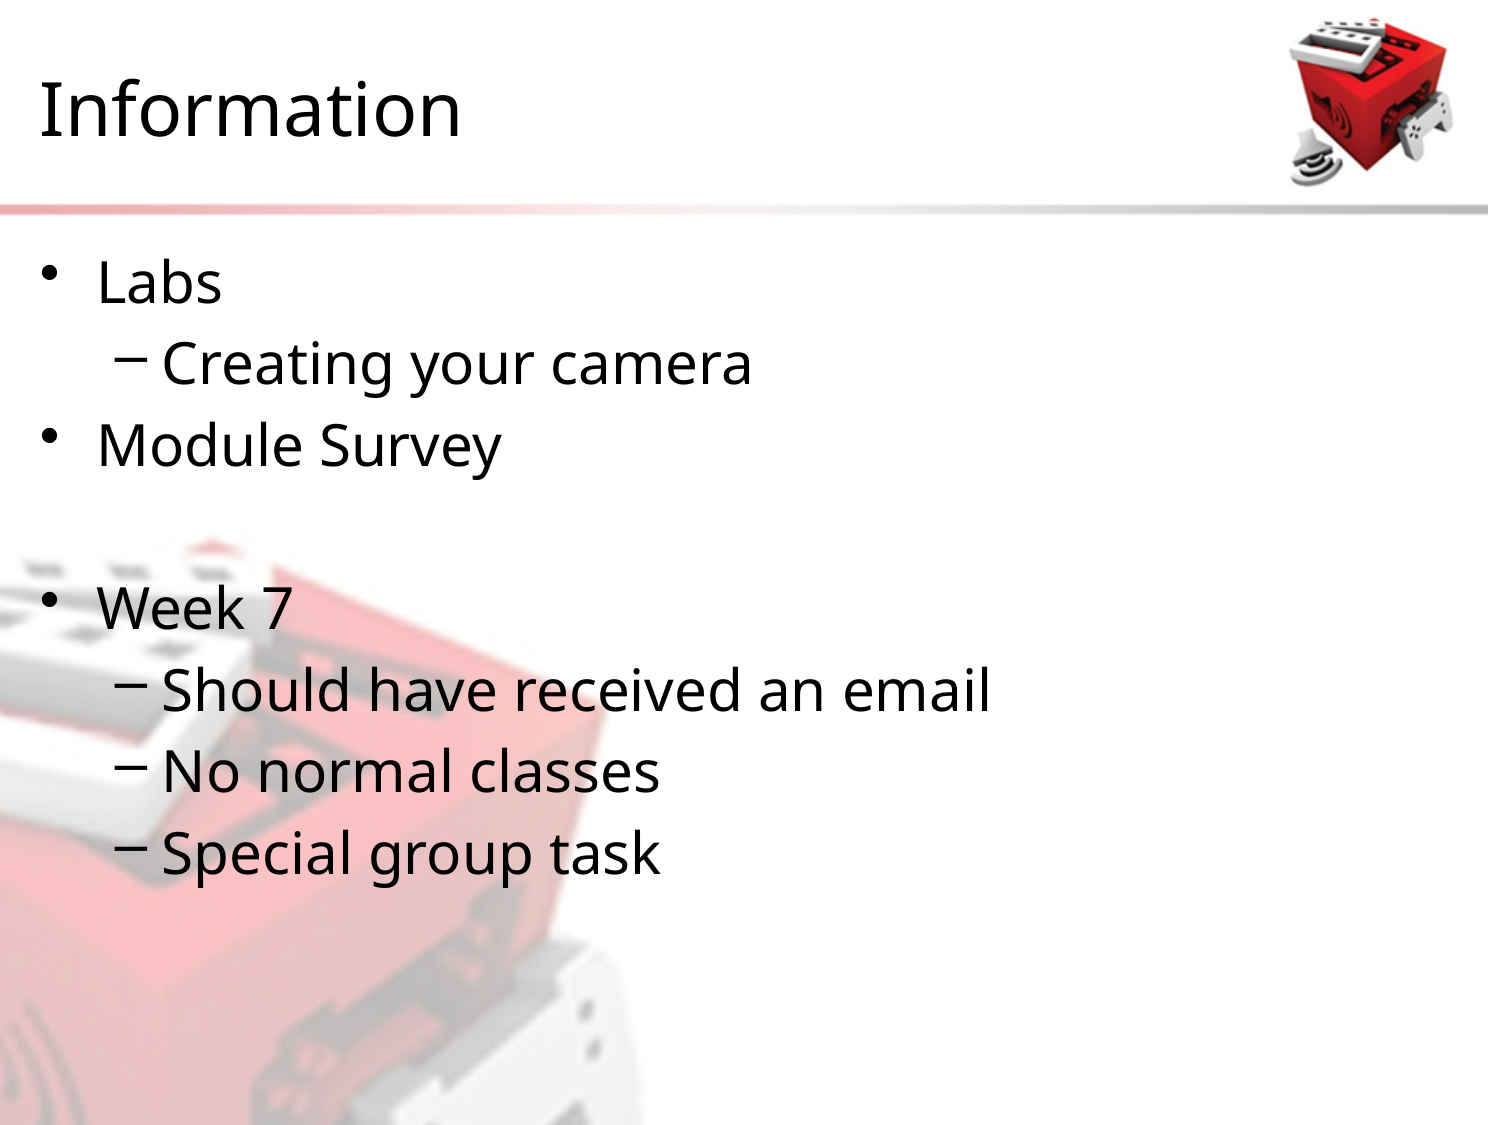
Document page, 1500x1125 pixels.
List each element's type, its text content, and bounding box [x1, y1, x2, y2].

list Labs Creating your camera Module Survey Week 7 Should have received an email No normal classes Special group task [24, 237, 1450, 1000]
picture [0, 1, 1488, 1125]
title Information [24, 12, 1275, 200]
